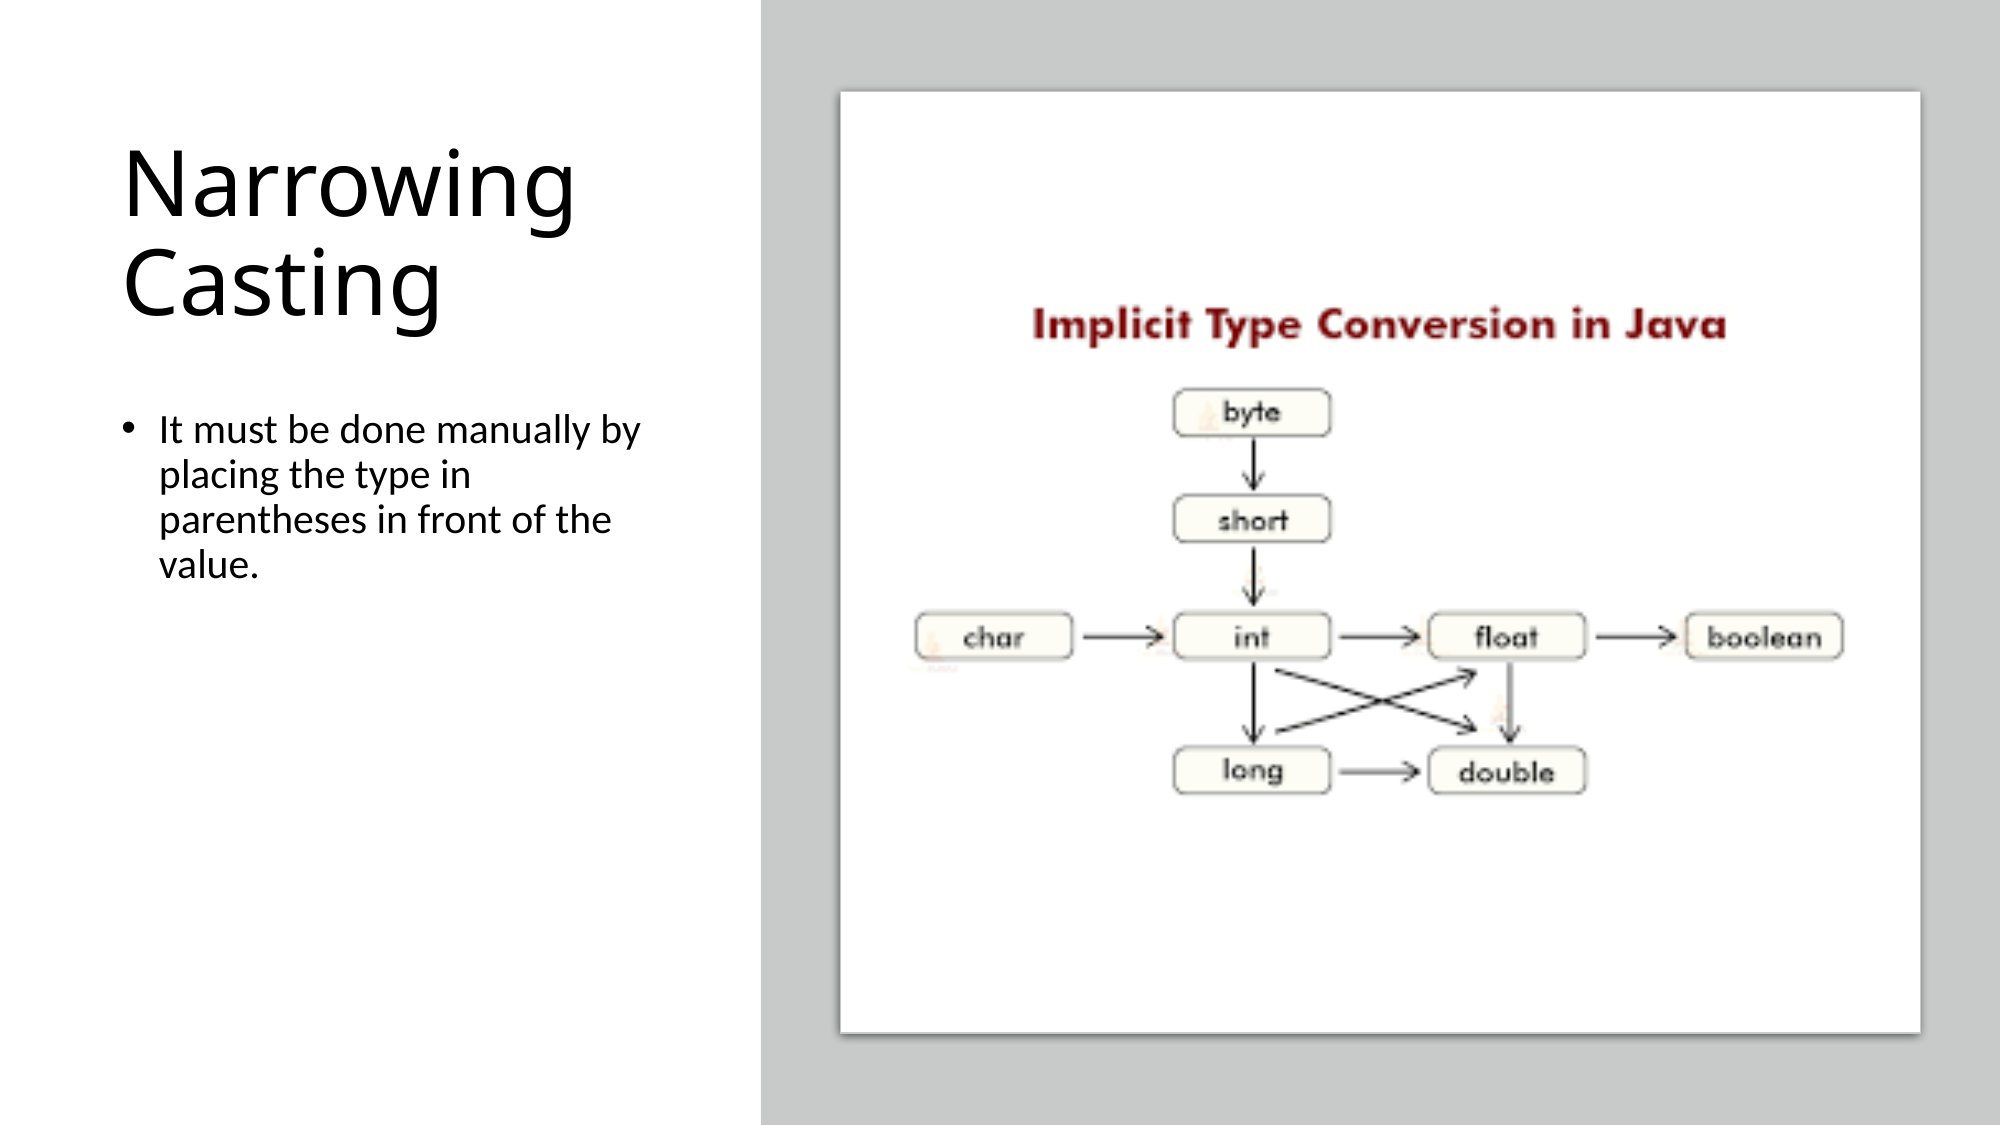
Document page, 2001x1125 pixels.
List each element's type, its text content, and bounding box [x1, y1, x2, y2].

title Narrowing Casting [106, 103, 682, 370]
text_box [760, 0, 2000, 1125]
picture [886, 283, 1875, 842]
list It must be done manually by placing the type in parentheses in front of the value. [106, 399, 682, 1021]
text_box [839, 90, 1922, 1034]
